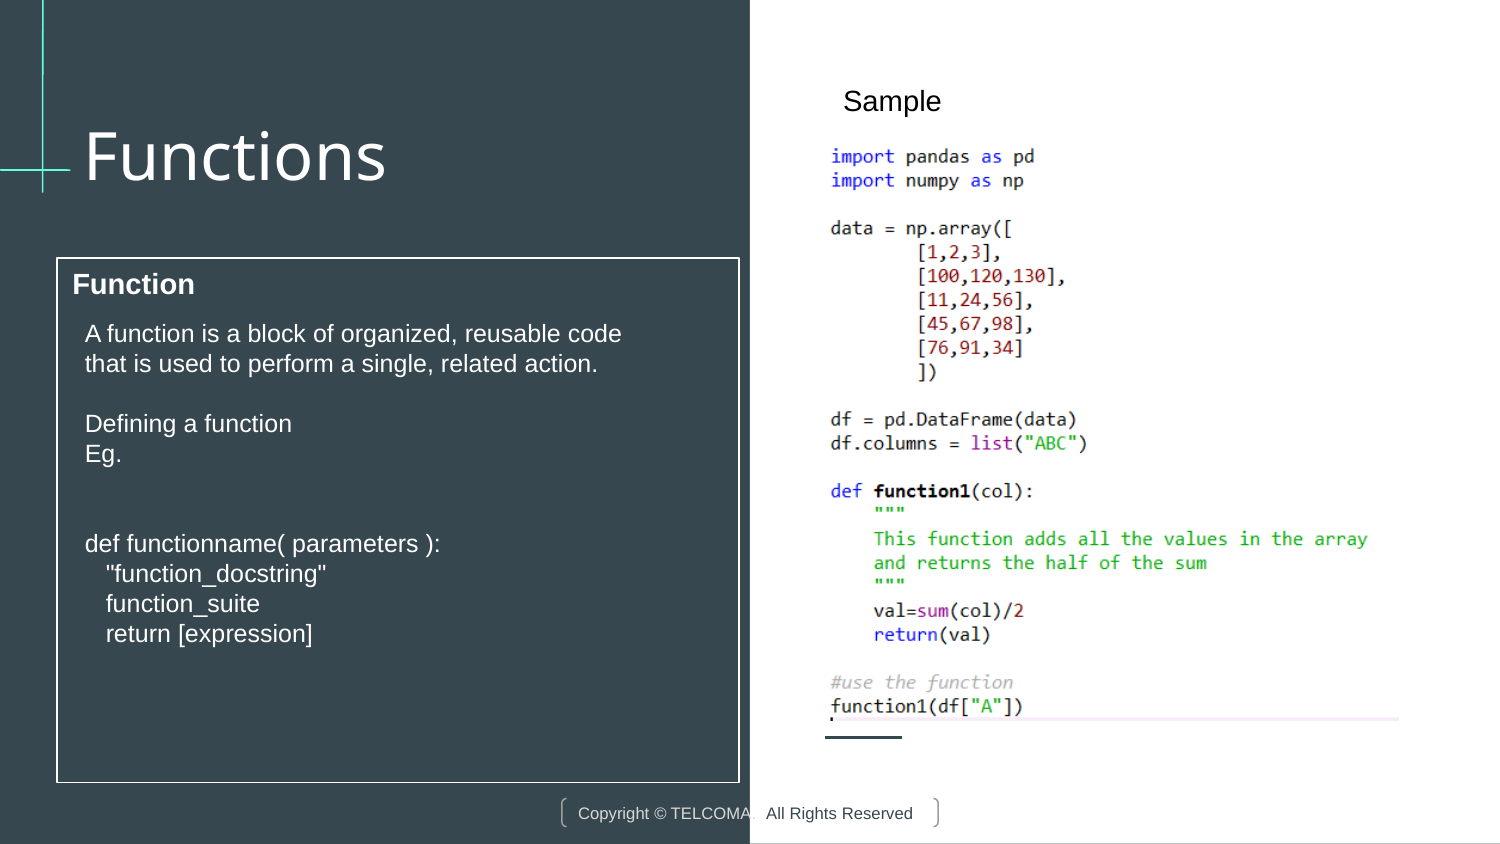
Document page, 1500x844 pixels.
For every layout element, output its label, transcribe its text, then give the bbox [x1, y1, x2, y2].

title Functions [68, 32, 760, 209]
picture [826, 146, 1399, 721]
text_box [55, 256, 741, 785]
text_box Sample [828, 75, 958, 125]
